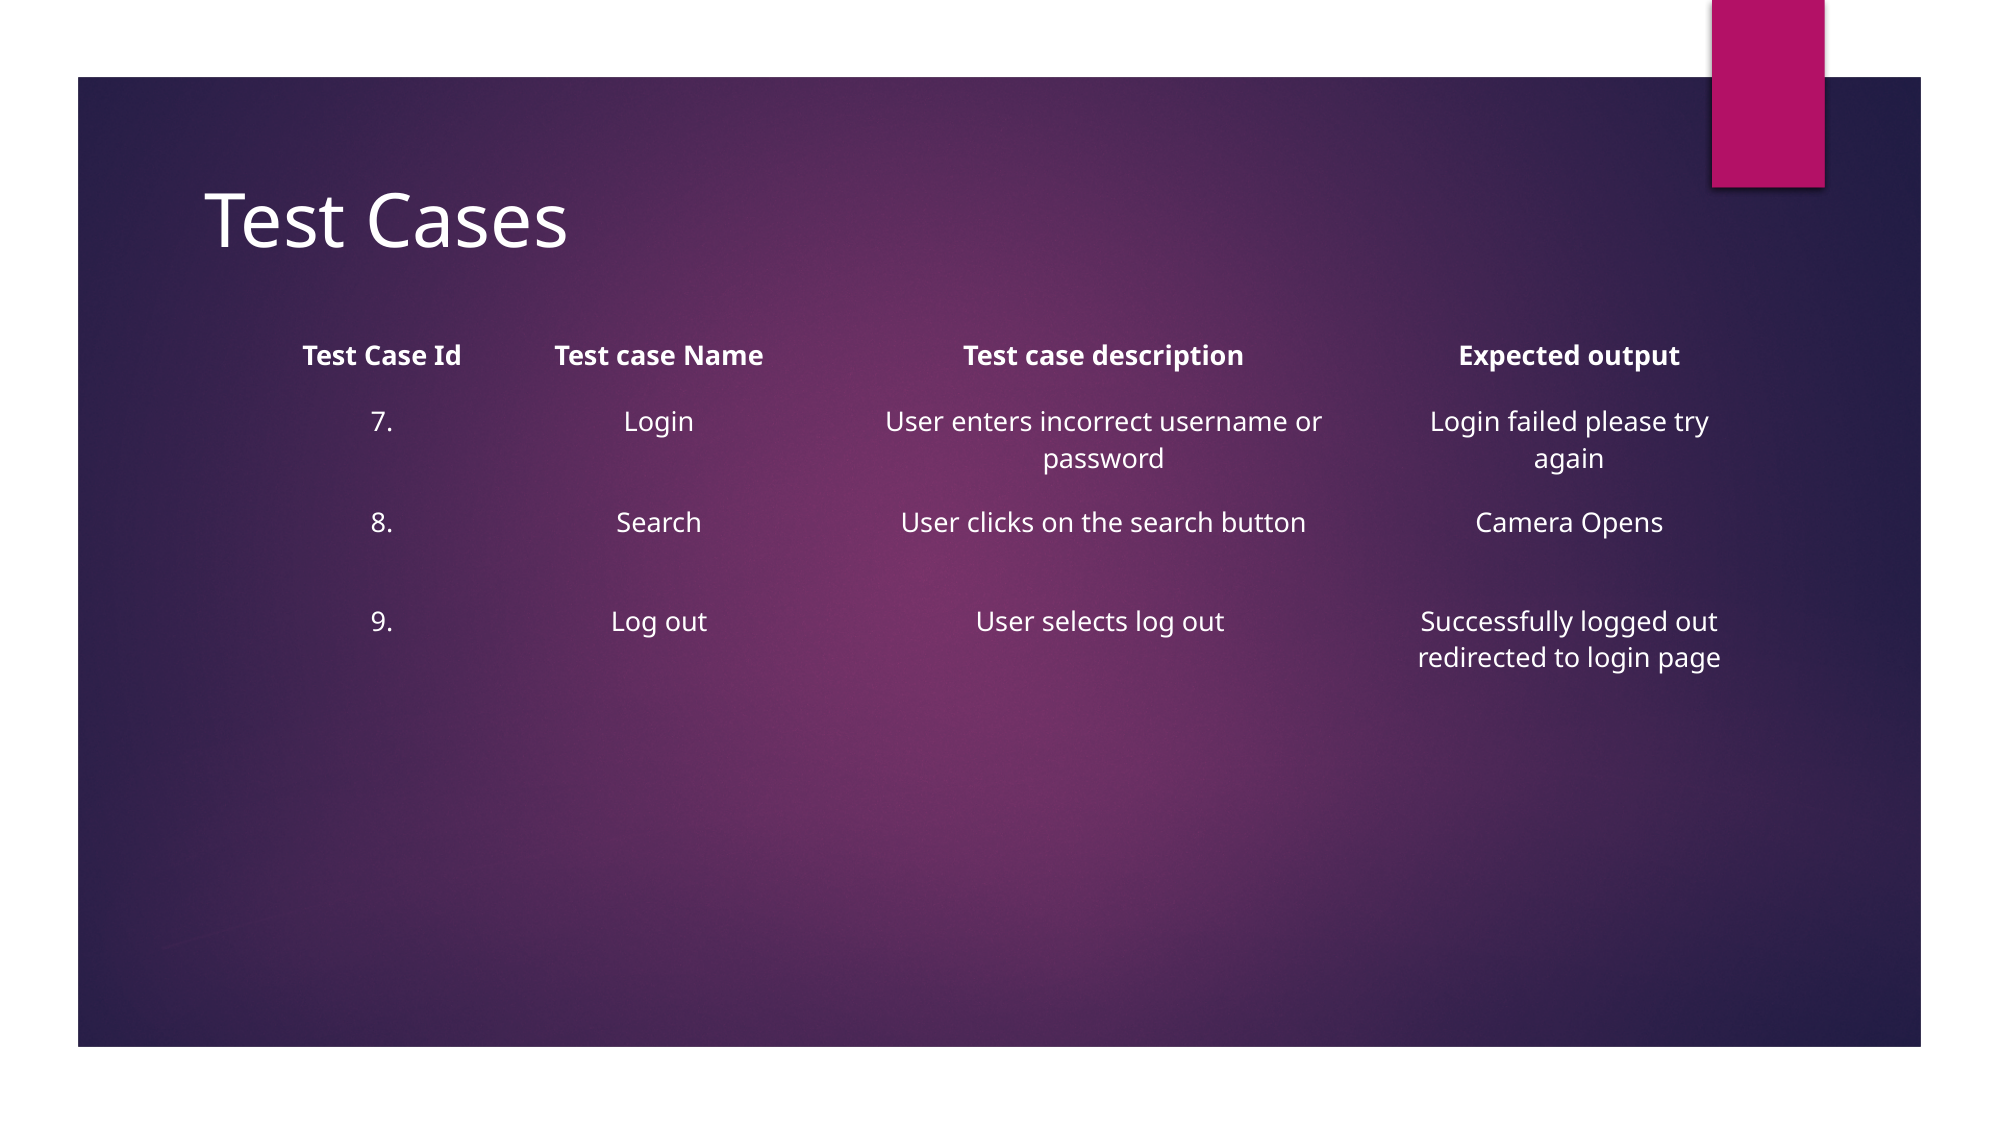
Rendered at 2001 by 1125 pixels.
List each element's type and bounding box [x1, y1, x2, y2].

text_box [0, 0, 2000, 1125]
